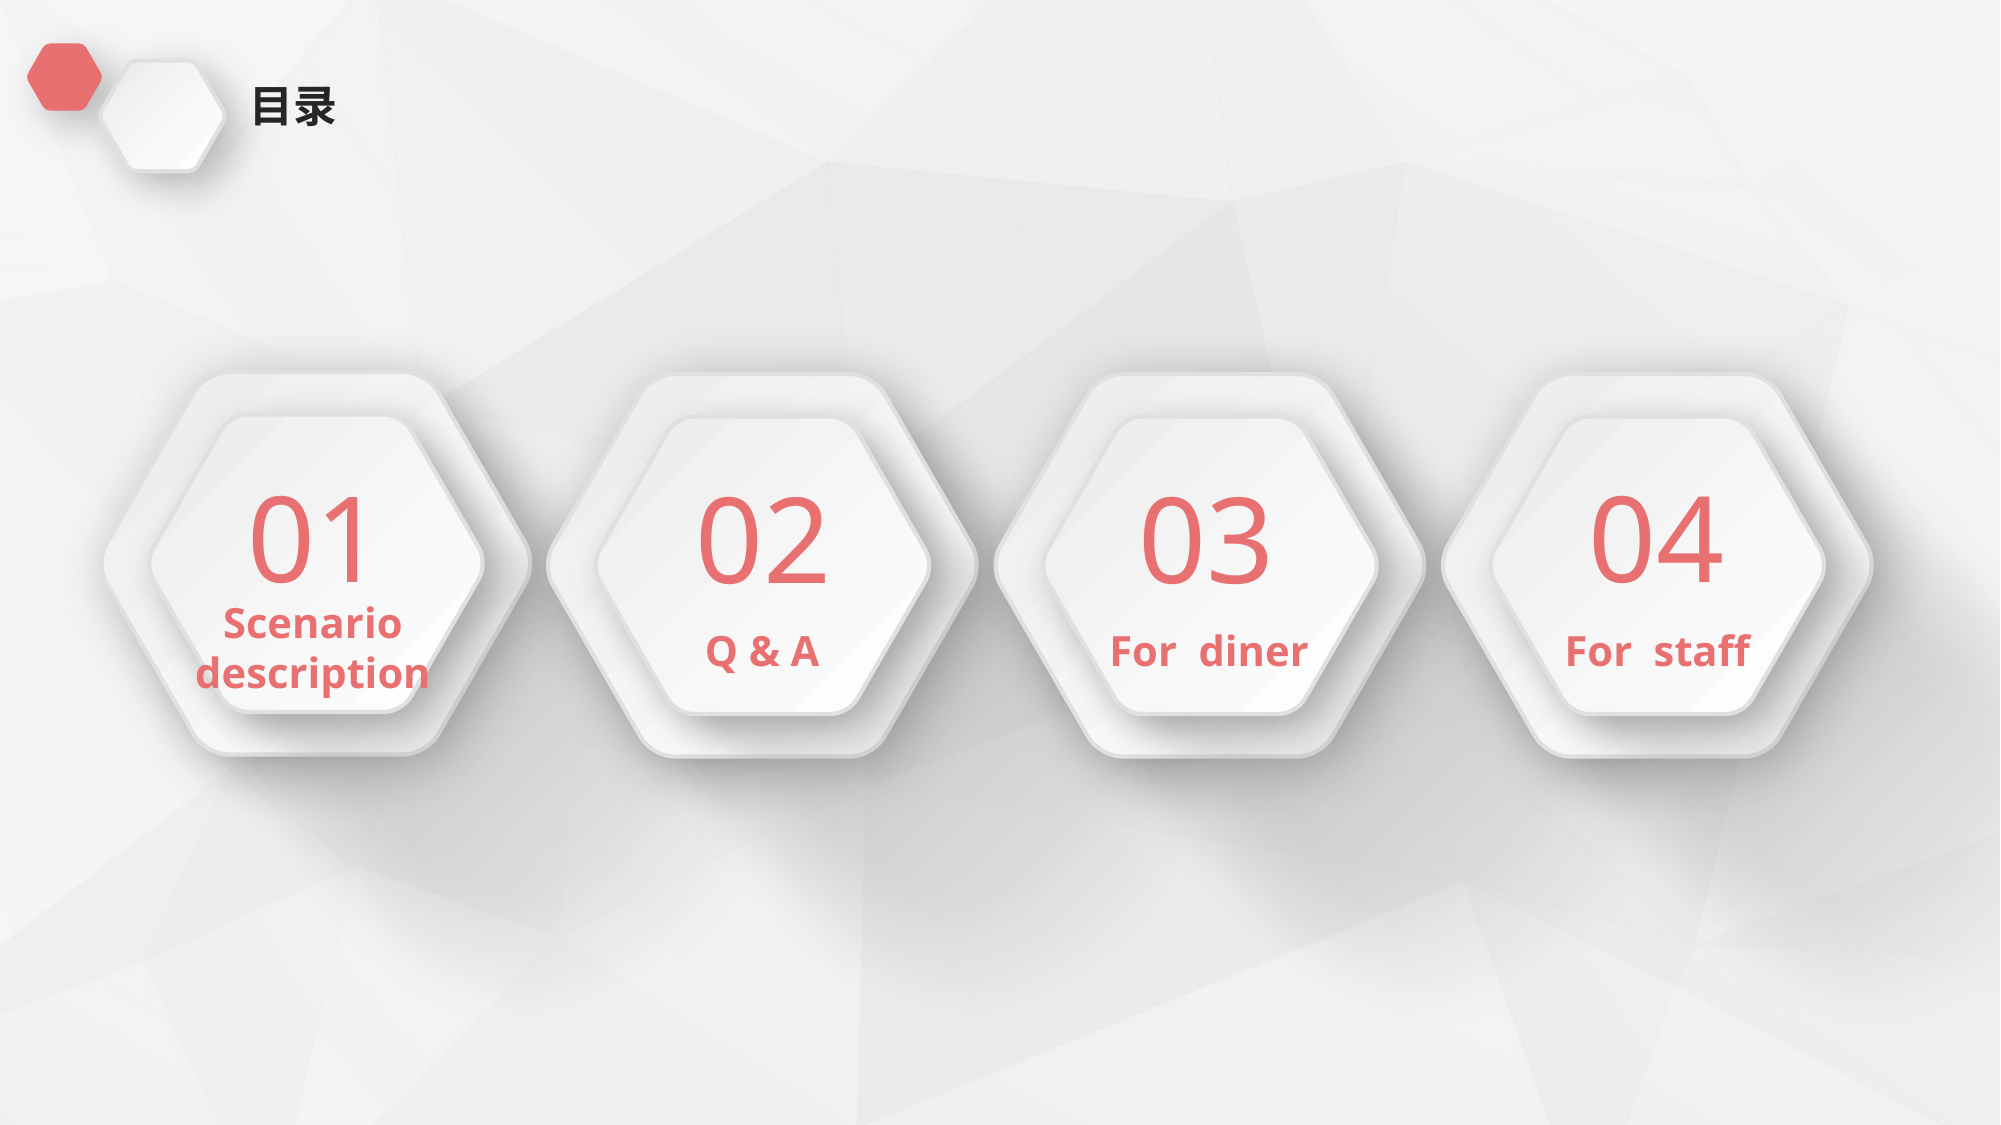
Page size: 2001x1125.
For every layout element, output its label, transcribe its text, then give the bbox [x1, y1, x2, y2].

text_box [100, 60, 225, 172]
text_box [994, 314, 1441, 1075]
text_box 目录 [237, 72, 350, 137]
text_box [647, 456, 878, 683]
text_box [1441, 314, 2000, 1075]
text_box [546, 314, 994, 1075]
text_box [178, 455, 447, 706]
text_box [99, 314, 546, 1075]
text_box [1507, 455, 1808, 683]
text_box [29, 45, 100, 109]
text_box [1072, 456, 1346, 683]
